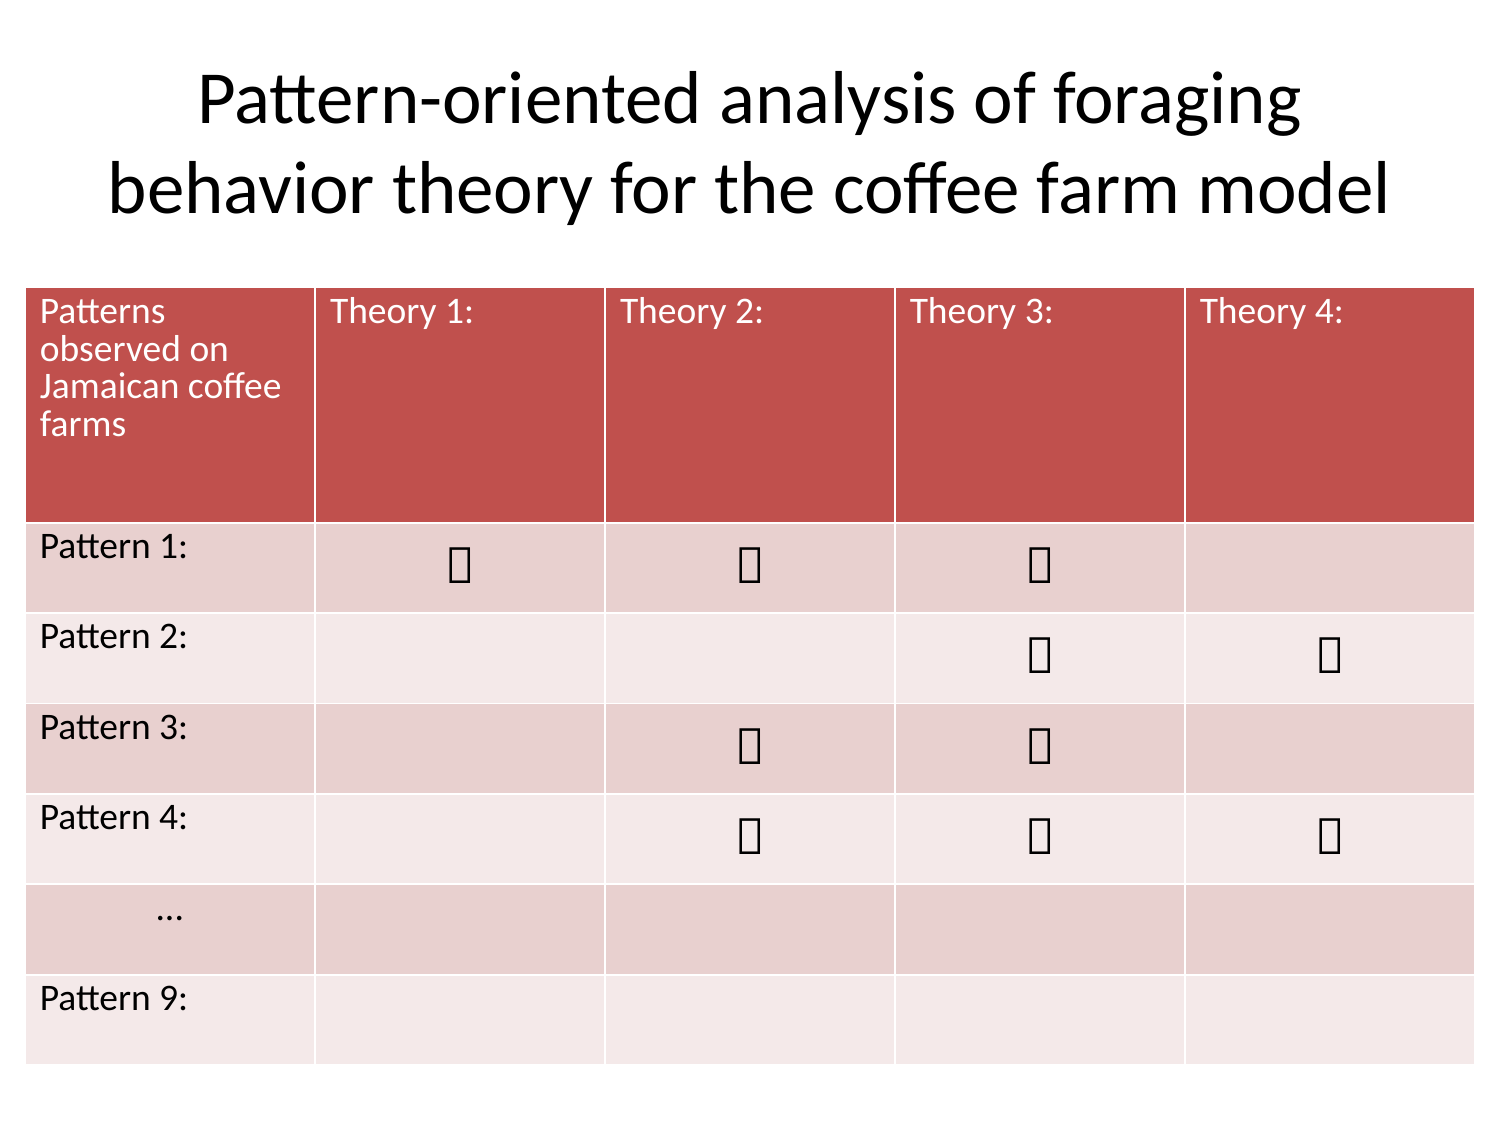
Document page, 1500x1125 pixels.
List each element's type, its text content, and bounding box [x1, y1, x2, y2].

table_header Patterns observed on Jamaican coffee farms [26, 288, 314, 522]
table_cell  [1186, 795, 1474, 883]
table_cell [316, 704, 604, 793]
table_header Theory 1: [316, 288, 604, 522]
table_cell [606, 885, 894, 974]
table_cell [606, 614, 894, 703]
table_cell [606, 976, 894, 1064]
table_cell [1186, 704, 1474, 793]
table_cell  [896, 524, 1184, 612]
table_cell [1186, 976, 1474, 1064]
title Pattern-oriented analysis of foraging behavior theory for the coffee farm model [75, 45, 1425, 233]
table_cell  [896, 795, 1184, 883]
table_cell [1186, 524, 1474, 612]
table_cell  [896, 704, 1184, 793]
table_cell [316, 976, 604, 1064]
table_header Theory 3: [896, 288, 1184, 522]
table_cell  [1186, 614, 1474, 703]
table_cell Pattern 2: [26, 614, 314, 703]
table_cell  [316, 524, 604, 612]
table_cell [316, 795, 604, 883]
table_cell  [606, 704, 894, 793]
table_cell [896, 885, 1184, 974]
table_cell [316, 885, 604, 974]
table_cell Pattern 3: [26, 704, 314, 793]
table_cell Pattern 9: [26, 976, 314, 1064]
table_cell  [896, 614, 1184, 703]
table_cell [316, 614, 604, 703]
table_cell  [606, 795, 894, 883]
table_cell Pattern 4: [26, 795, 314, 883]
table_cell  [606, 524, 894, 612]
table_header Theory 4: [1186, 288, 1474, 522]
table_cell [896, 976, 1184, 1064]
table_cell [1186, 885, 1474, 974]
table_header Theory 2: [606, 288, 894, 522]
table_cell Pattern 1: [26, 524, 314, 612]
table_cell ... [26, 885, 314, 974]
